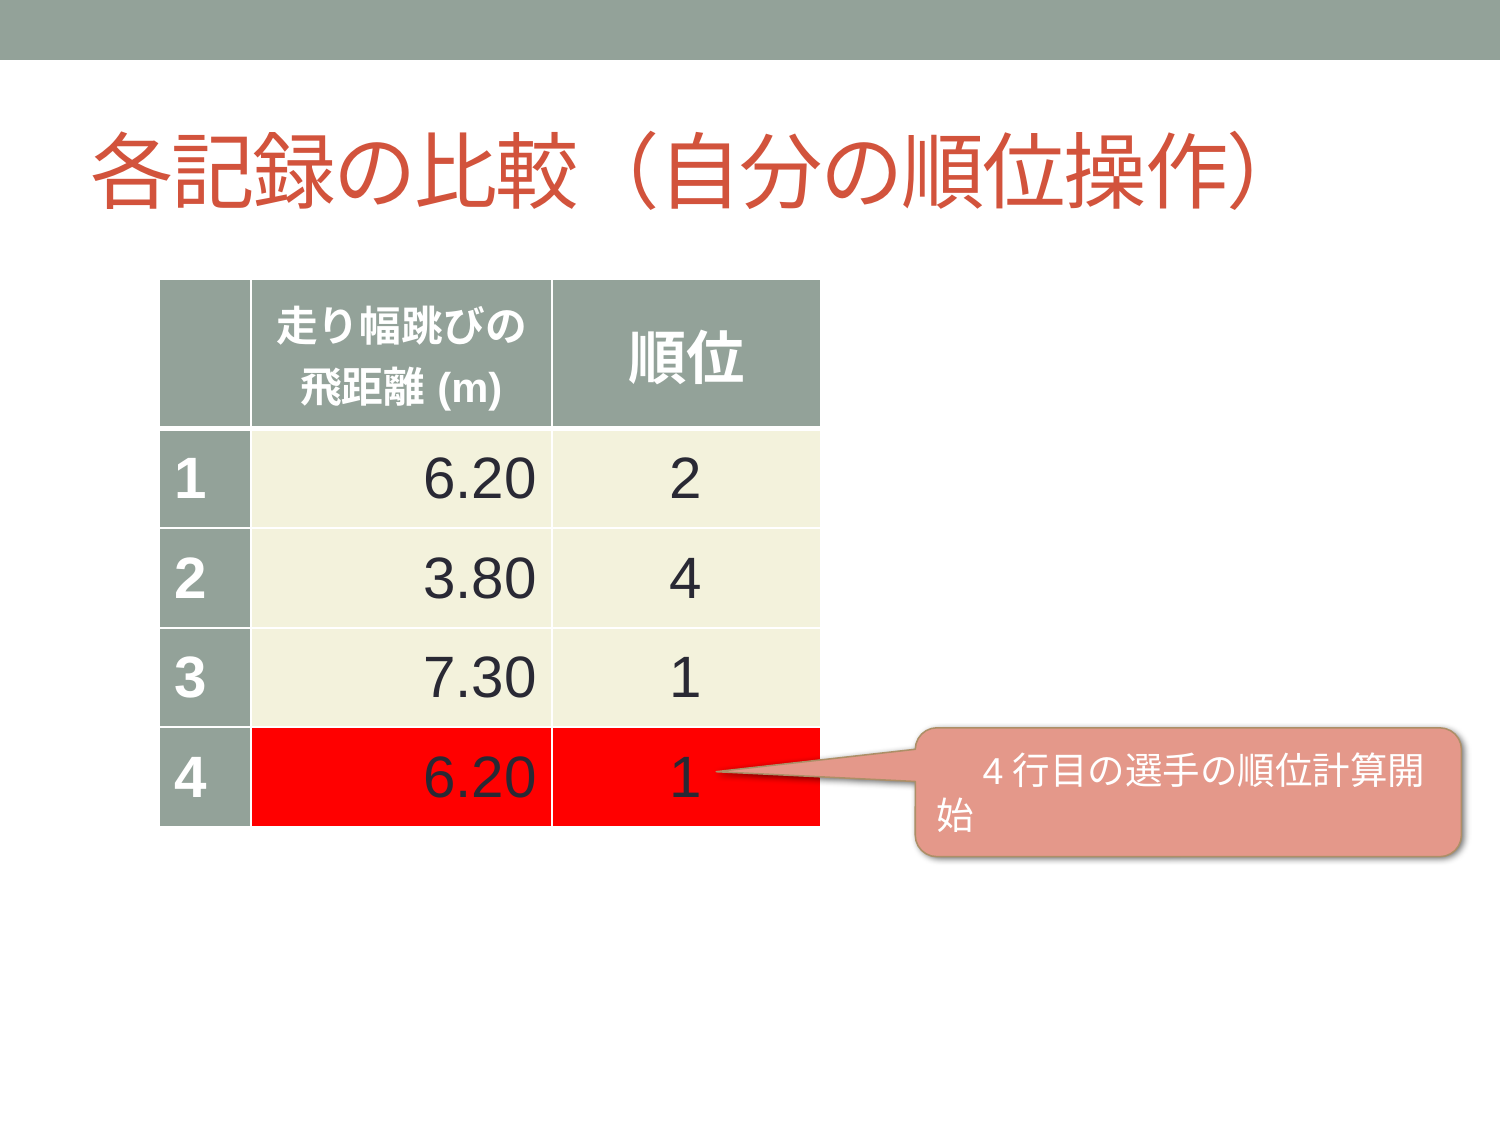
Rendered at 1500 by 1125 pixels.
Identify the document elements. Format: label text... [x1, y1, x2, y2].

table_cell 6.20 [252, 728, 551, 826]
table_cell 3 [160, 629, 250, 726]
table_cell 1 [160, 431, 250, 527]
table_cell 6.20 [252, 431, 551, 527]
title 各記録の比較（自分の順位操作） [75, 87, 1425, 250]
table_header 走り幅跳びの 飛距離(m) [252, 280, 551, 426]
table_cell 2 [160, 529, 250, 627]
table_cell 2 [553, 431, 820, 527]
table_cell 3.80 [252, 529, 551, 627]
table_header [160, 280, 250, 426]
text_box 4行目の選手の順位計算開始 [715, 727, 1463, 858]
table_cell 4 [160, 728, 250, 826]
table_cell 1 [553, 728, 820, 826]
table_cell 1 [553, 629, 820, 726]
table_cell 4 [553, 529, 820, 627]
table_cell 7.30 [252, 629, 551, 726]
table_header 順位 [553, 280, 820, 426]
